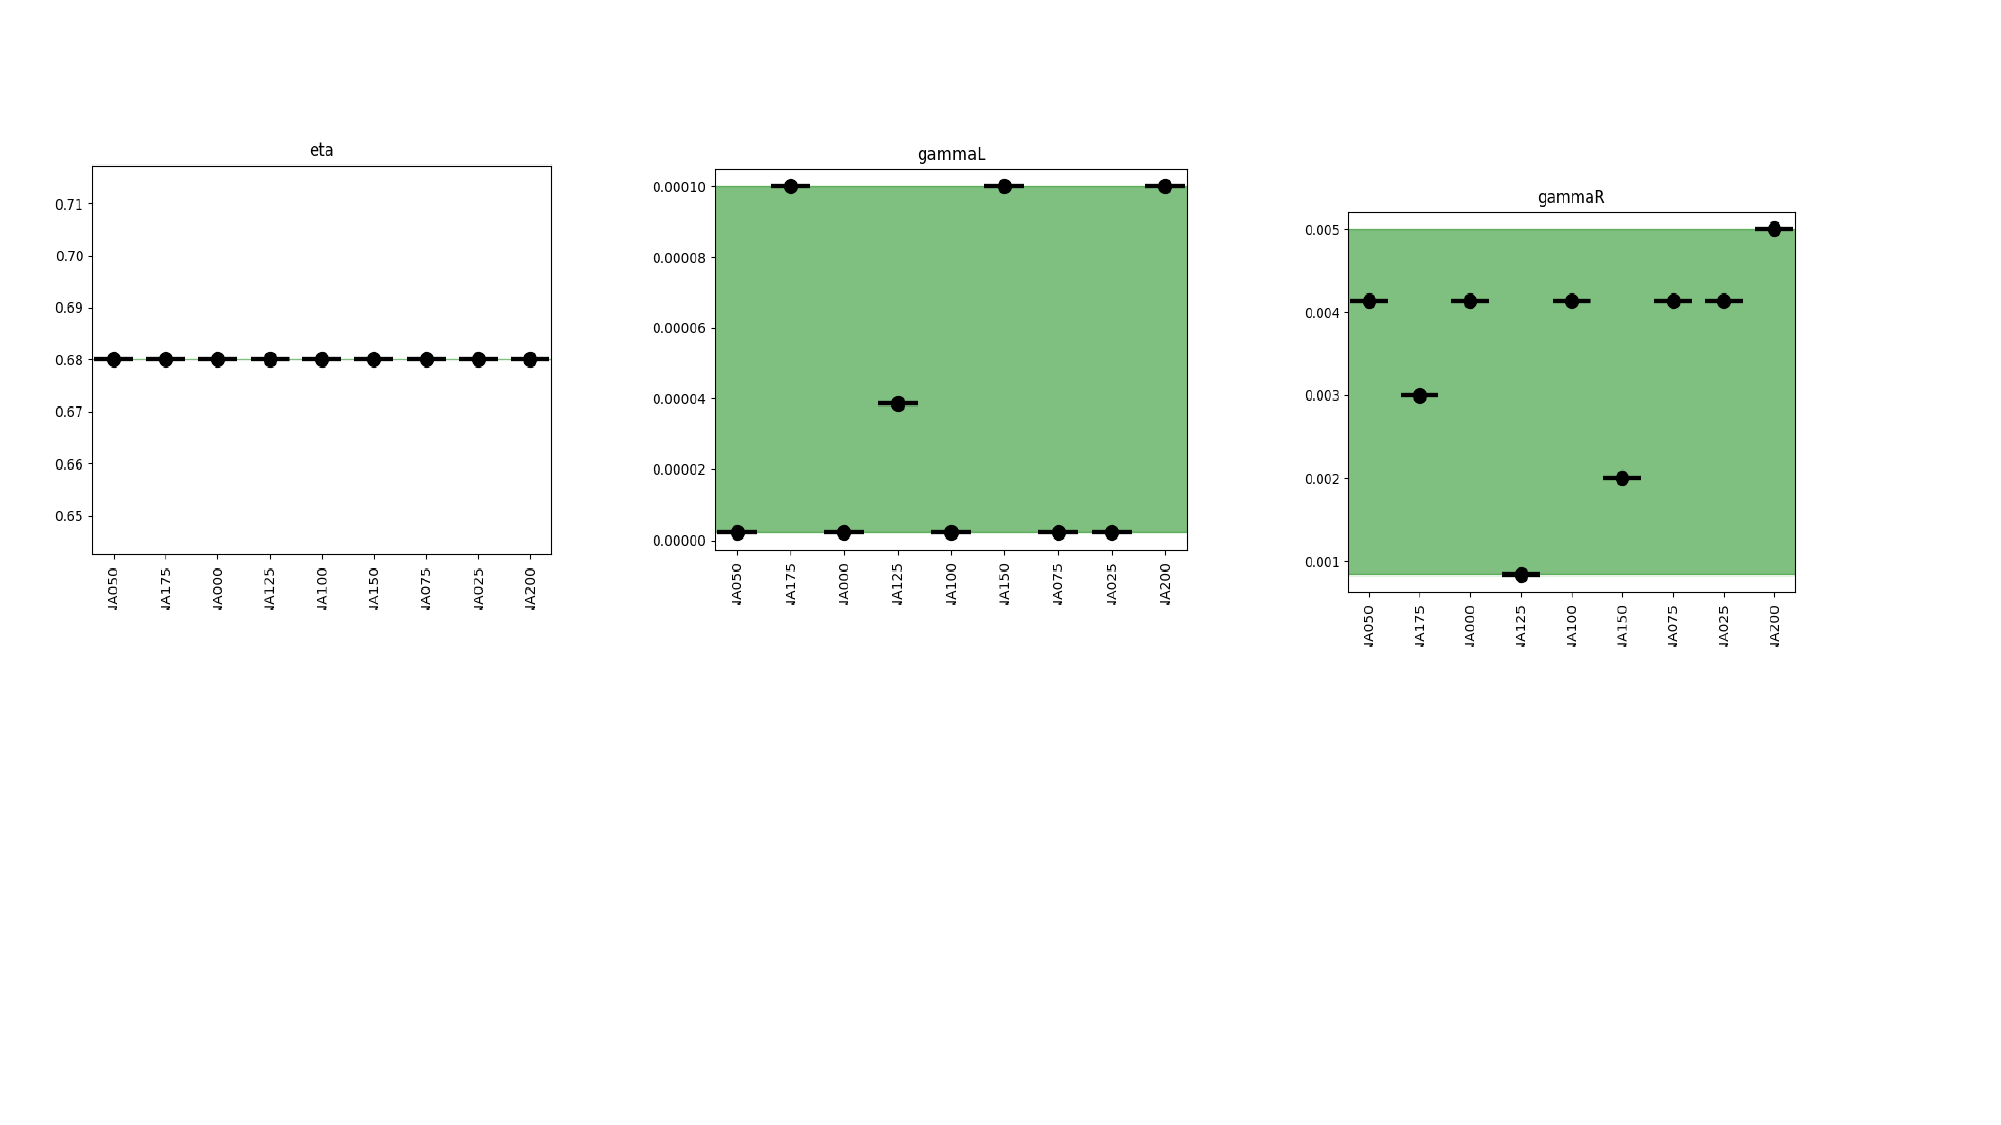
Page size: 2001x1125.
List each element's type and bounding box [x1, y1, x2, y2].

picture [18, 105, 610, 610]
picture [639, 110, 1247, 605]
picture [1276, 153, 1852, 647]
